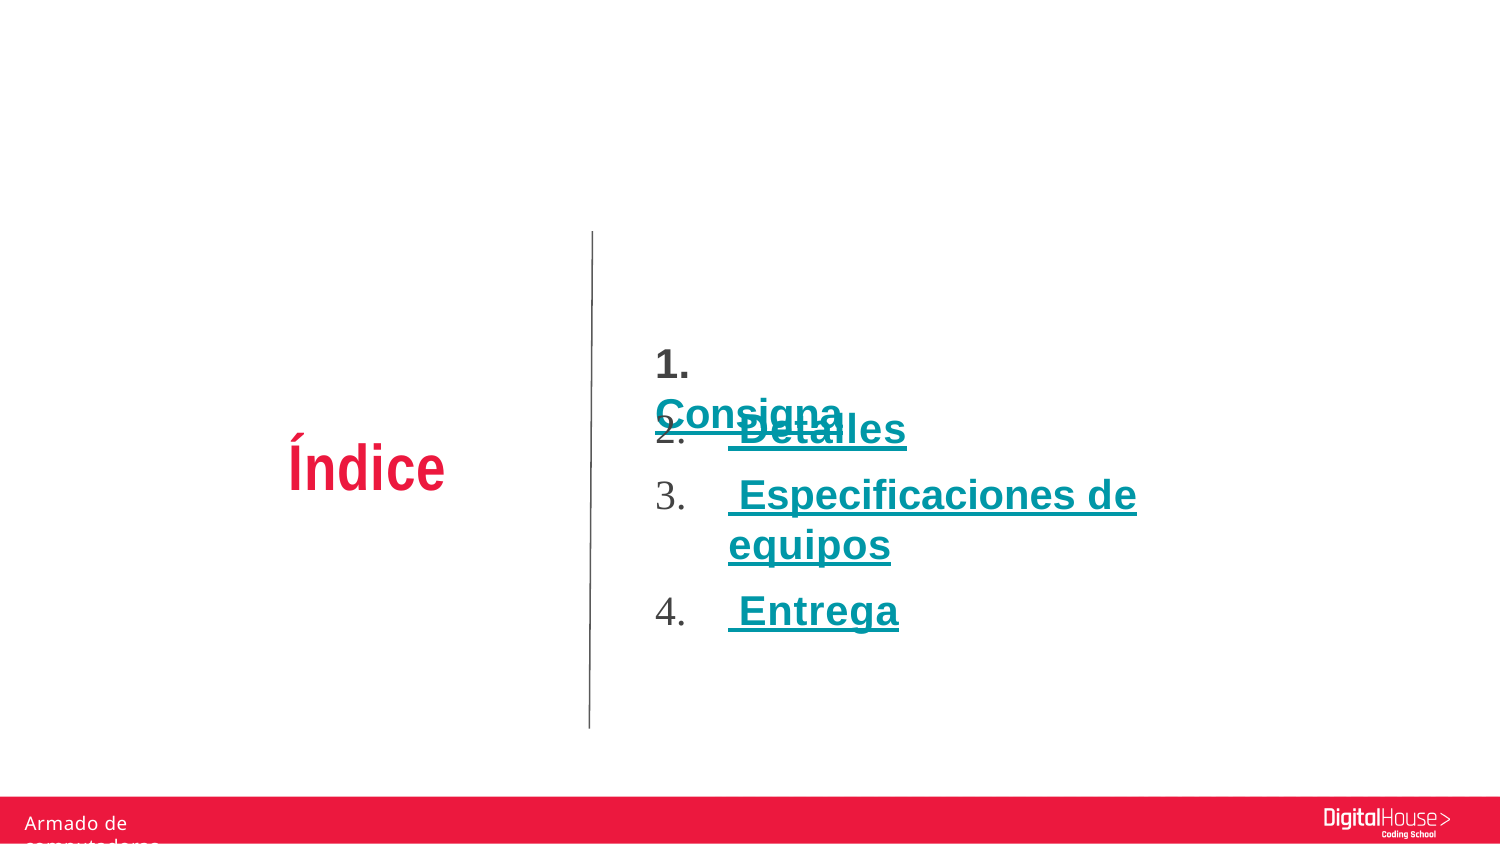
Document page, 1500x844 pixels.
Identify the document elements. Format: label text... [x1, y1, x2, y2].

footer Armado de computadoras [22, 808, 256, 844]
title 1. Consigna [580, 336, 591, 402]
picture [1324, 808, 1450, 839]
list Detalles Especiﬁcaciones de equipos Entrega [195, 402, 1305, 844]
text_box Índice [286, 425, 451, 504]
title 1. Consigna [592, 336, 920, 402]
